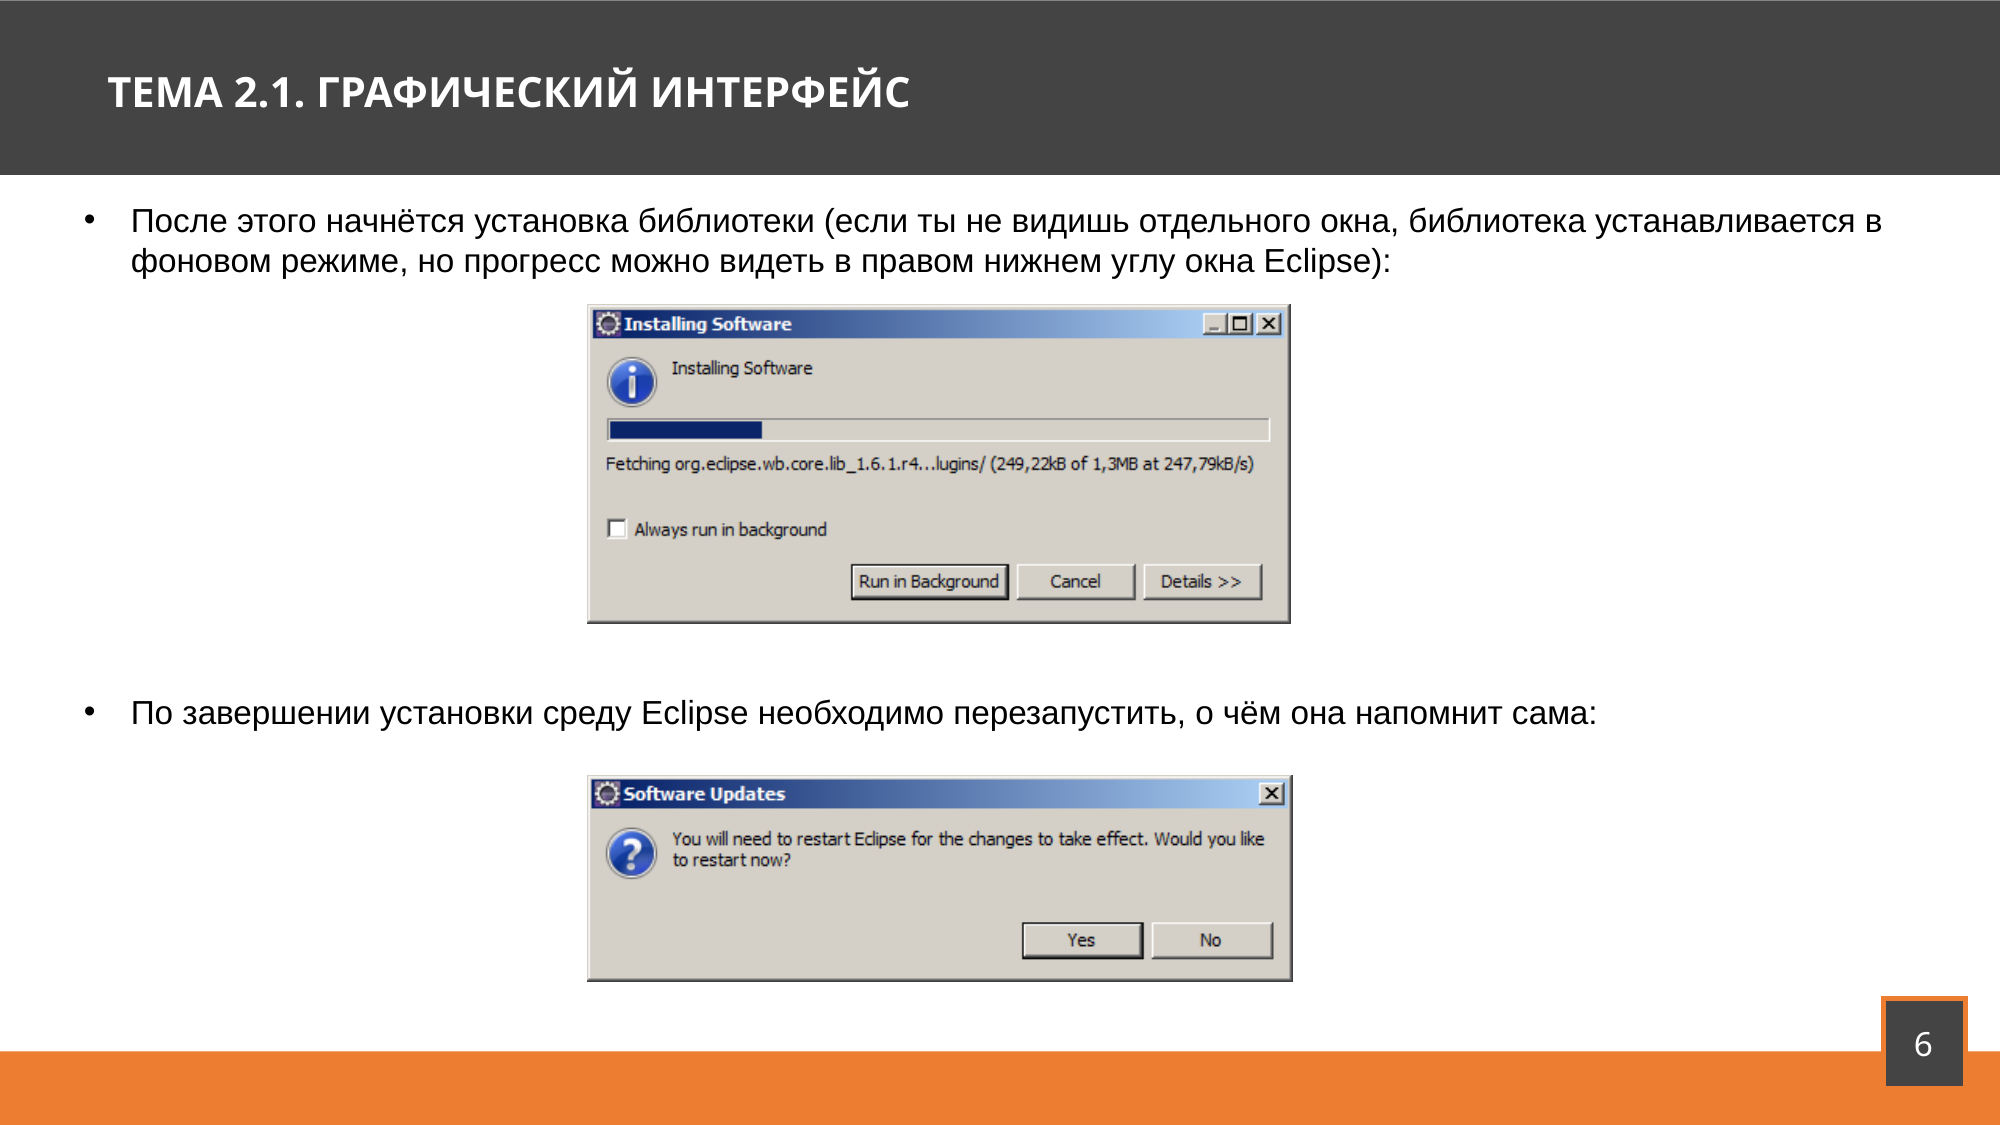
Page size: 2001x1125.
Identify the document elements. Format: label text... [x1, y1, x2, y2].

text_box ТЕМА 2.1. ГРАФИЧЕСКИЙ ИНТЕРФЕЙС [92, 54, 1435, 124]
picture [587, 775, 1293, 982]
text_box [1883, 998, 1967, 1089]
text_box После этого начнётся установка библиотеки (если ты не видишь отдельного окна, библиотека устанавливается в фоновом режиме, но прогресс можно видеть в правом нижнем углу окна Eclipse): [69, 191, 1966, 287]
text_box По завершении установки среду Eclipse необходимо перезапустить, о чём она напомнит сама: [69, 683, 1966, 739]
text_box [0, 0, 2000, 176]
picture [587, 304, 1291, 624]
text_box [0, 1050, 2000, 1125]
text_box 6 [1899, 1015, 1946, 1071]
